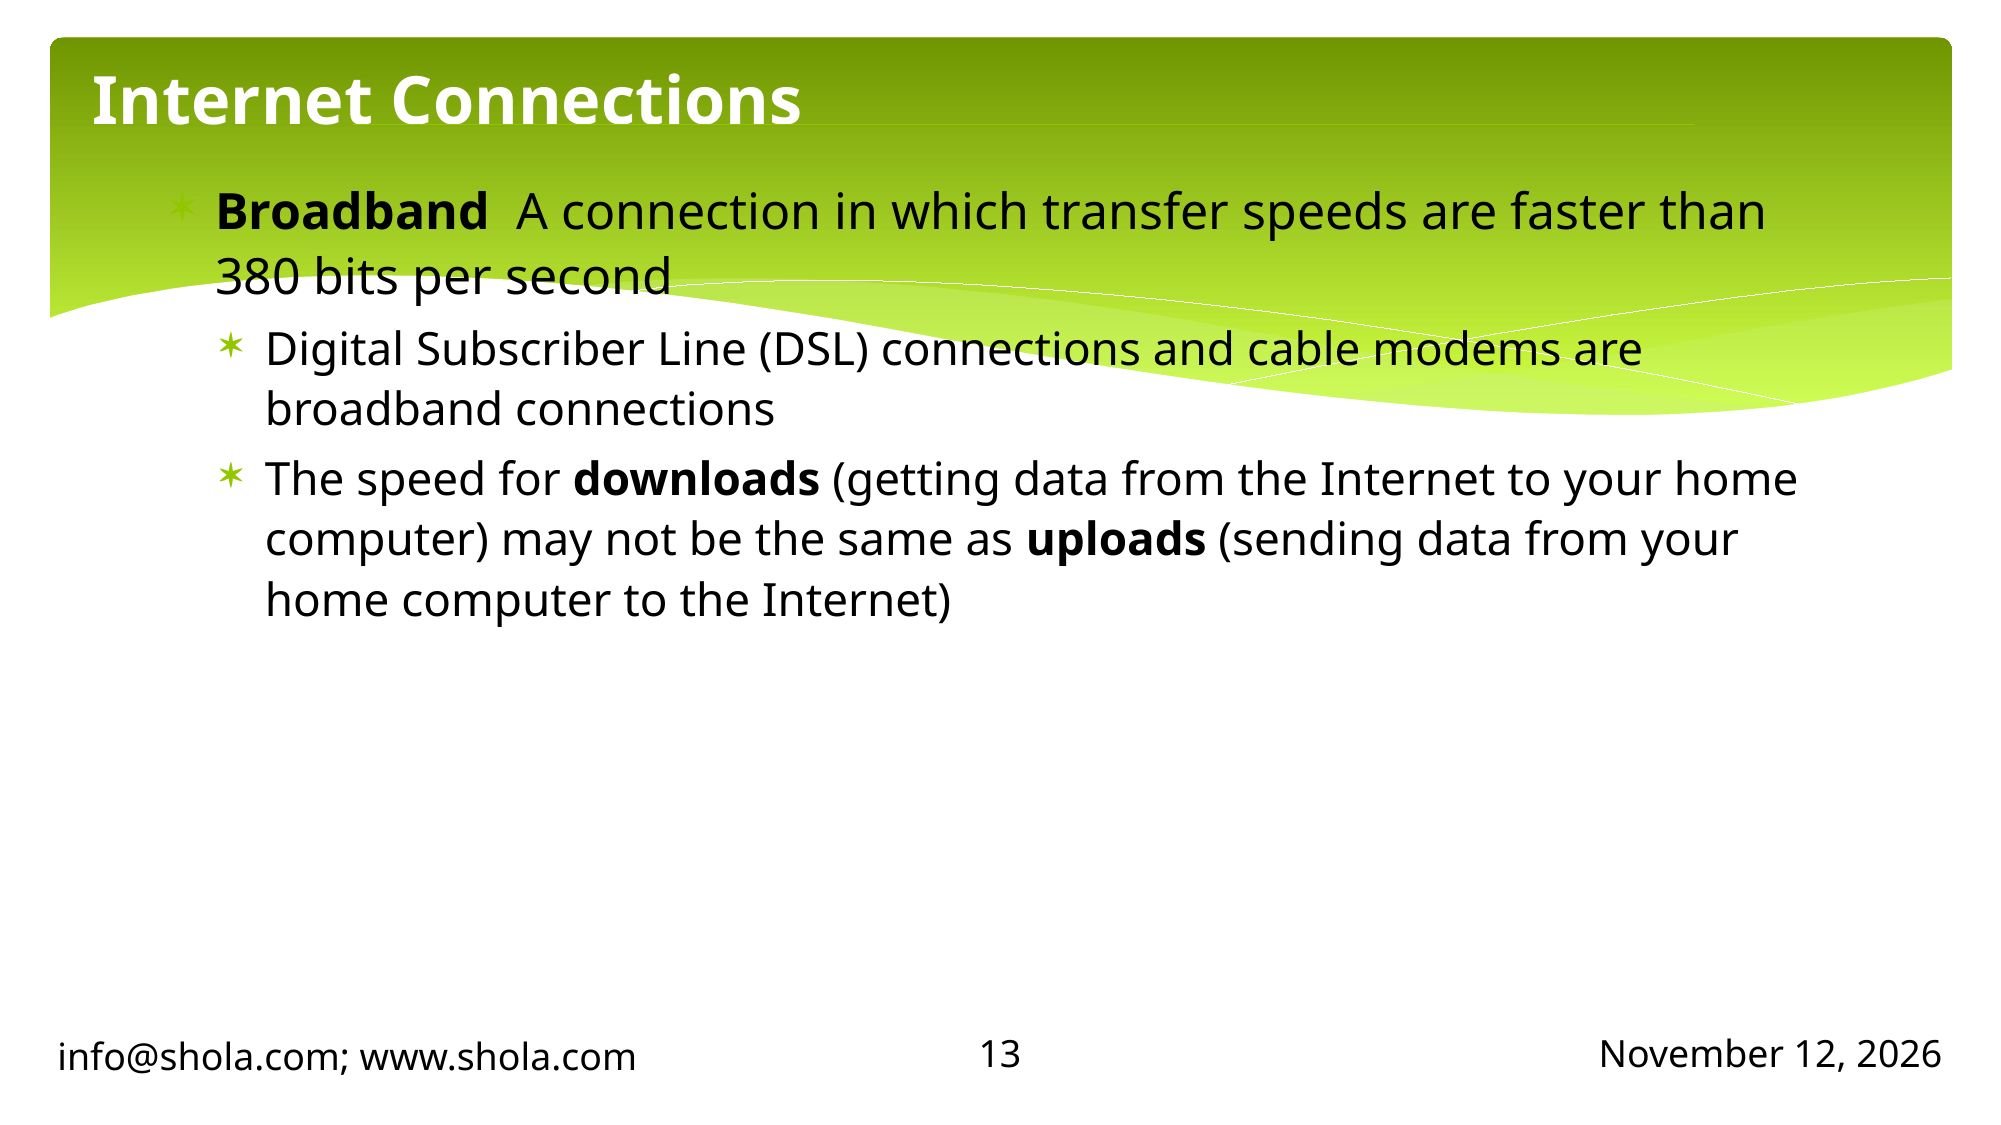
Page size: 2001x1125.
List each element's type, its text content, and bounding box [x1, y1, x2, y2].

title Internet Connections [77, 60, 1459, 146]
footer info@shola.com; www.shola.com [42, 1025, 871, 1086]
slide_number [1129, 1025, 1958, 1086]
list Broadband A connection in which transfer speeds are faster than 380 bits per second Digital Subscriber Line (DSL) connections and cable modems are broadband connections The speed for downloads (getting data from the Internet to your home computer) may not be the same as uploads (sending data from your home computer to the Internet) [155, 165, 1881, 1060]
slide_number 13 [872, 1025, 1128, 1086]
